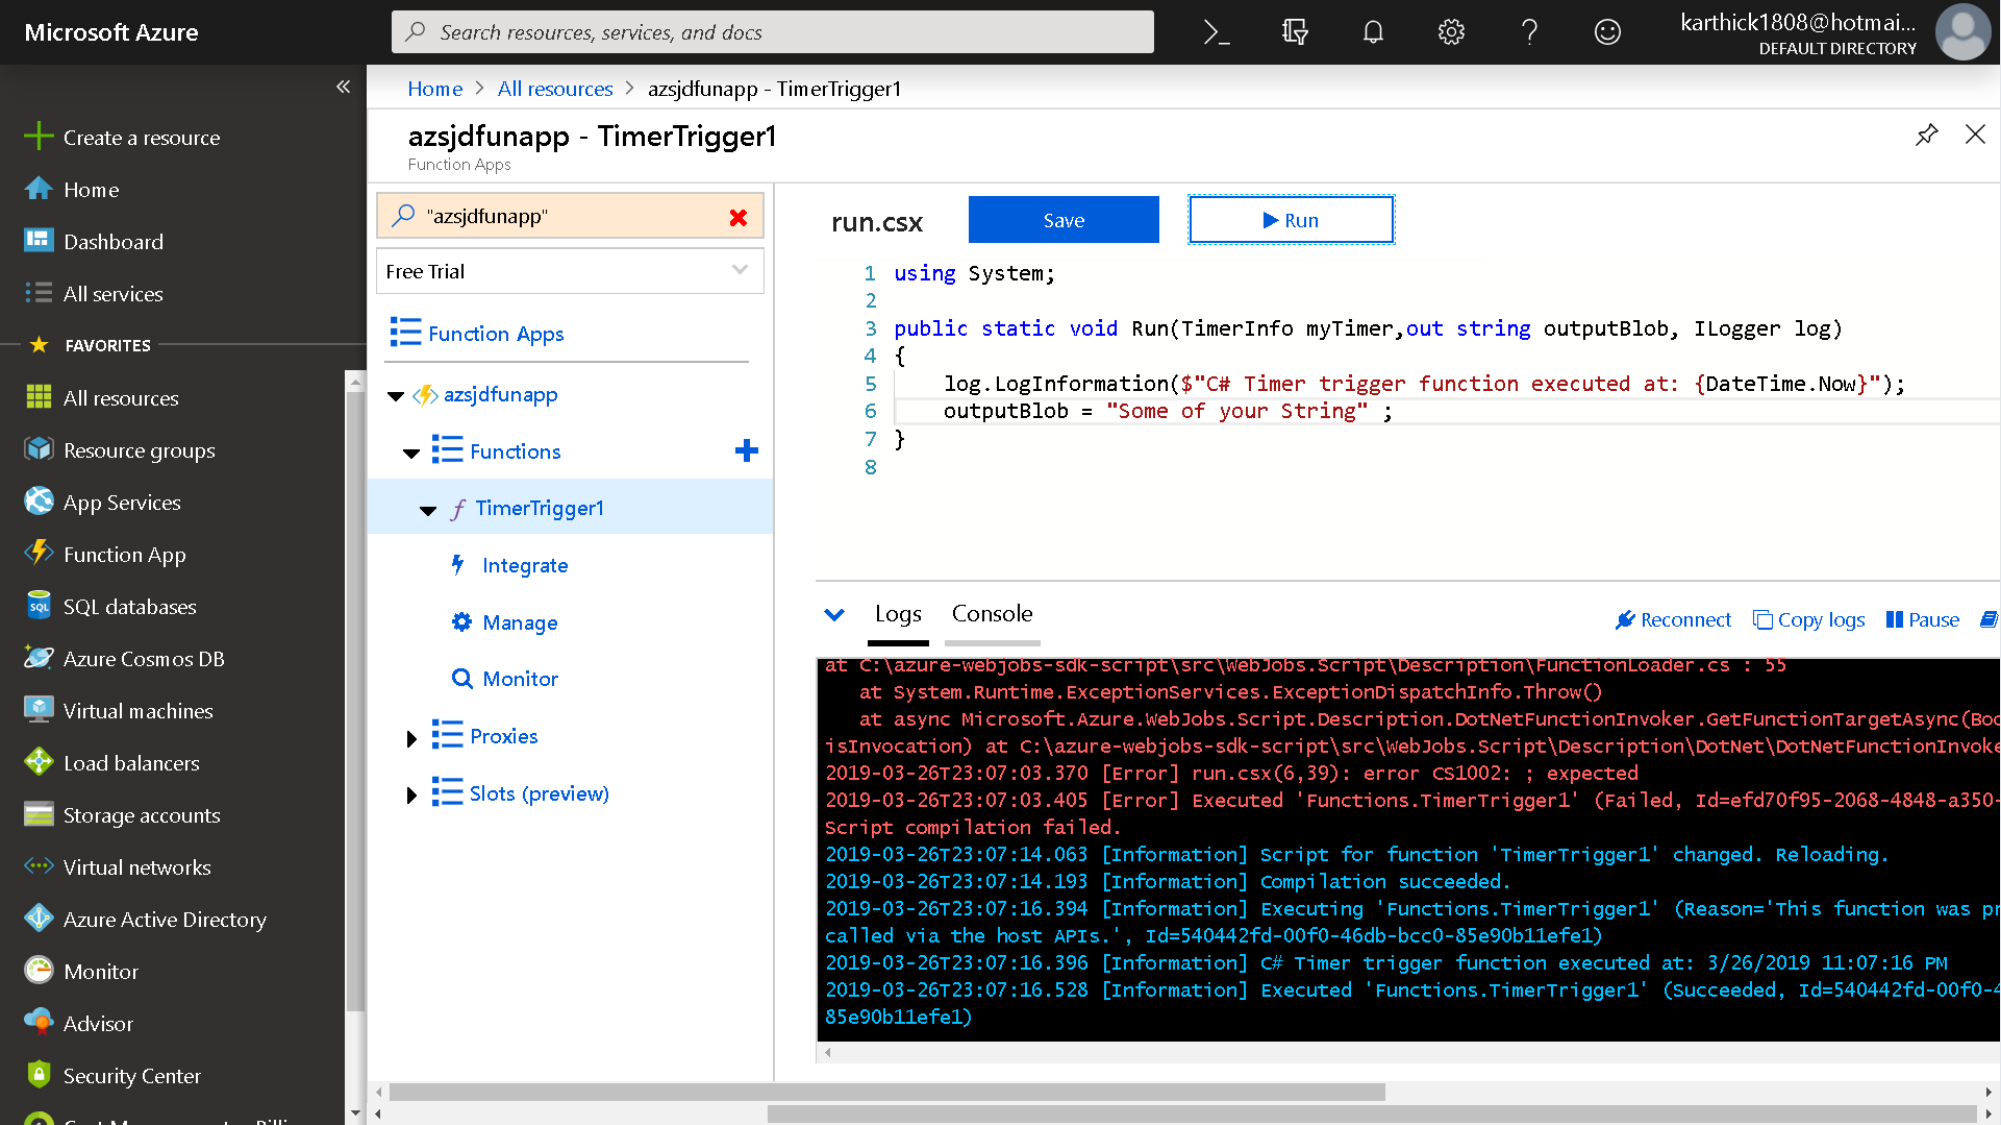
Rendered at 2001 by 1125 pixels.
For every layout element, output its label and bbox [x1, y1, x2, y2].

list [0, 0, 2000, 1125]
